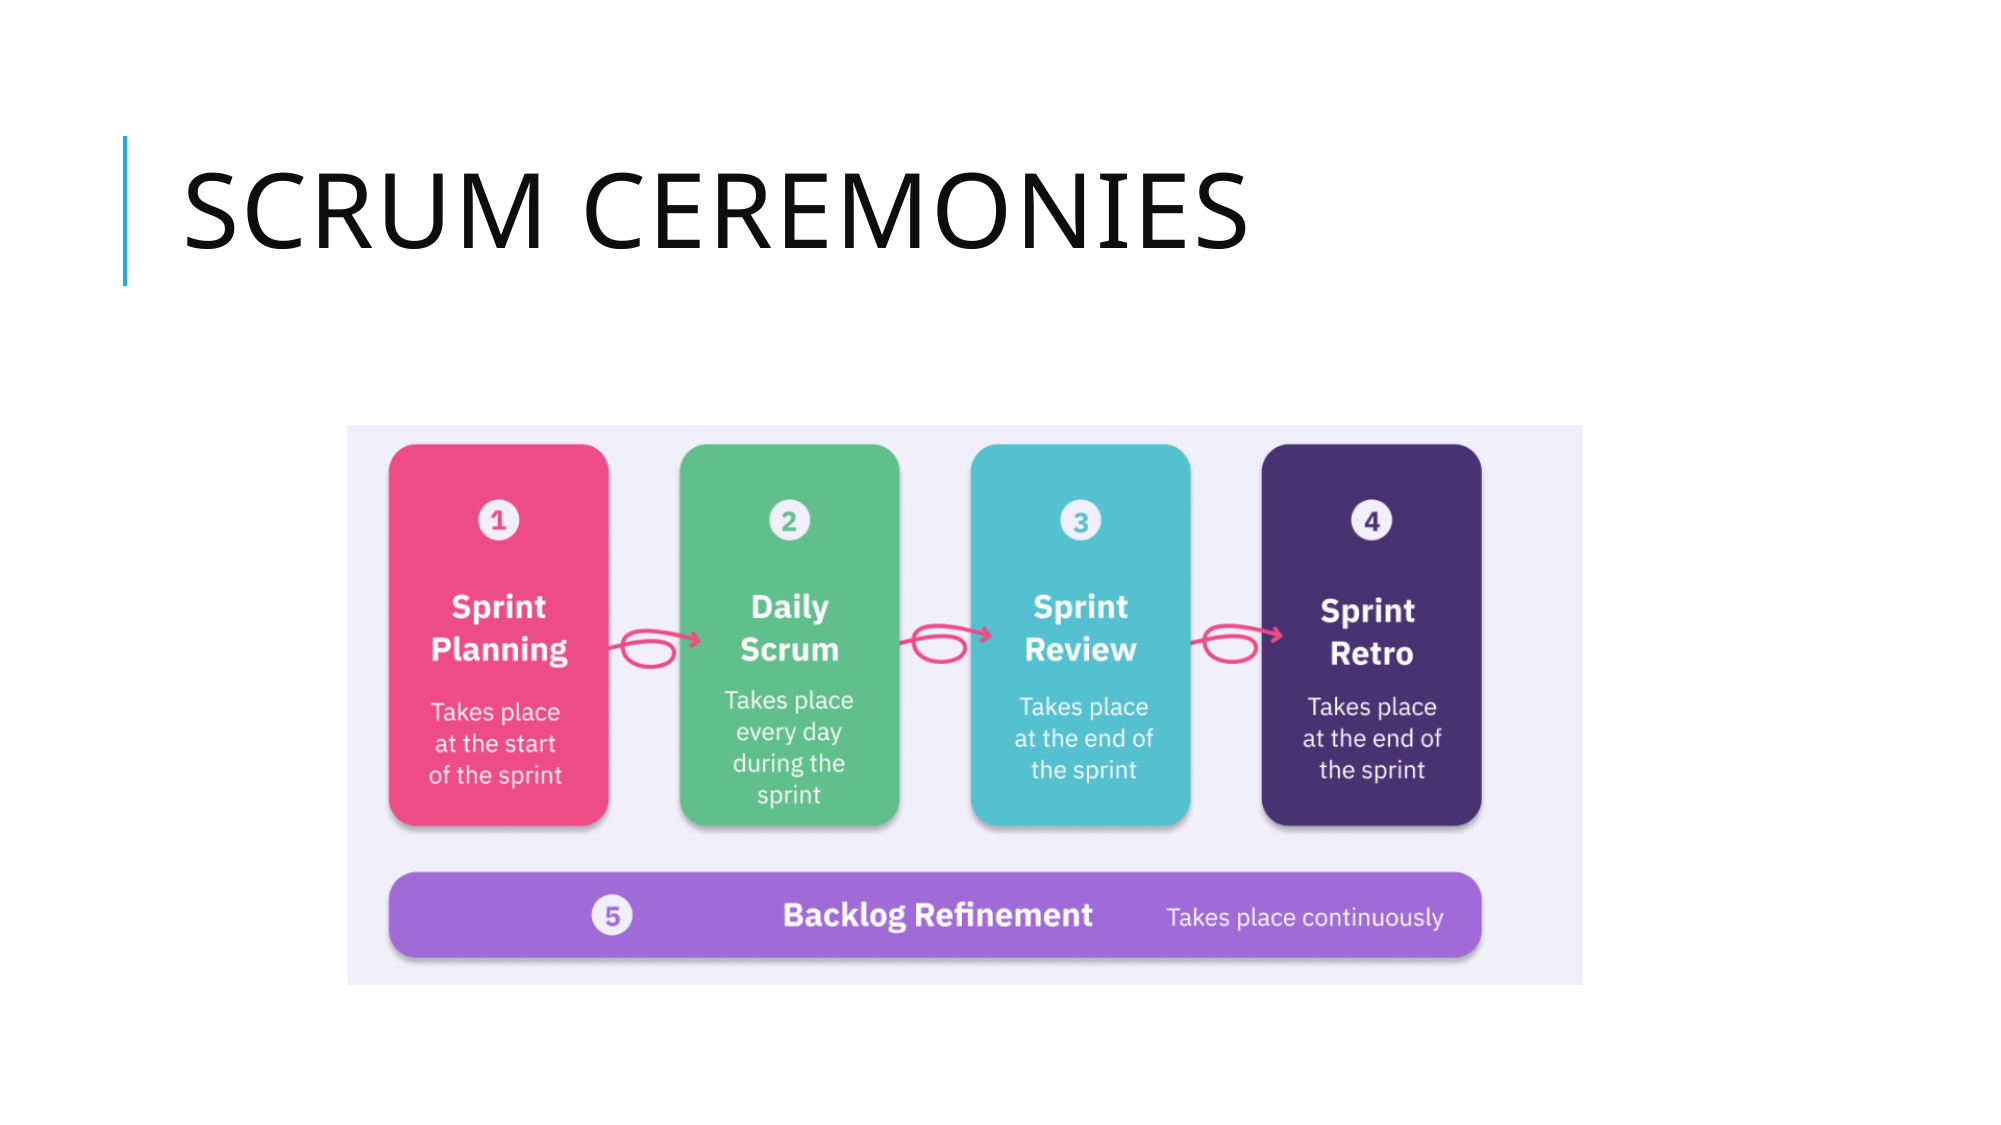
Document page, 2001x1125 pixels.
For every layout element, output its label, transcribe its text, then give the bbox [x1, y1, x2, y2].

title Scrum ceremonies [168, 96, 1763, 342]
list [347, 424, 1584, 985]
